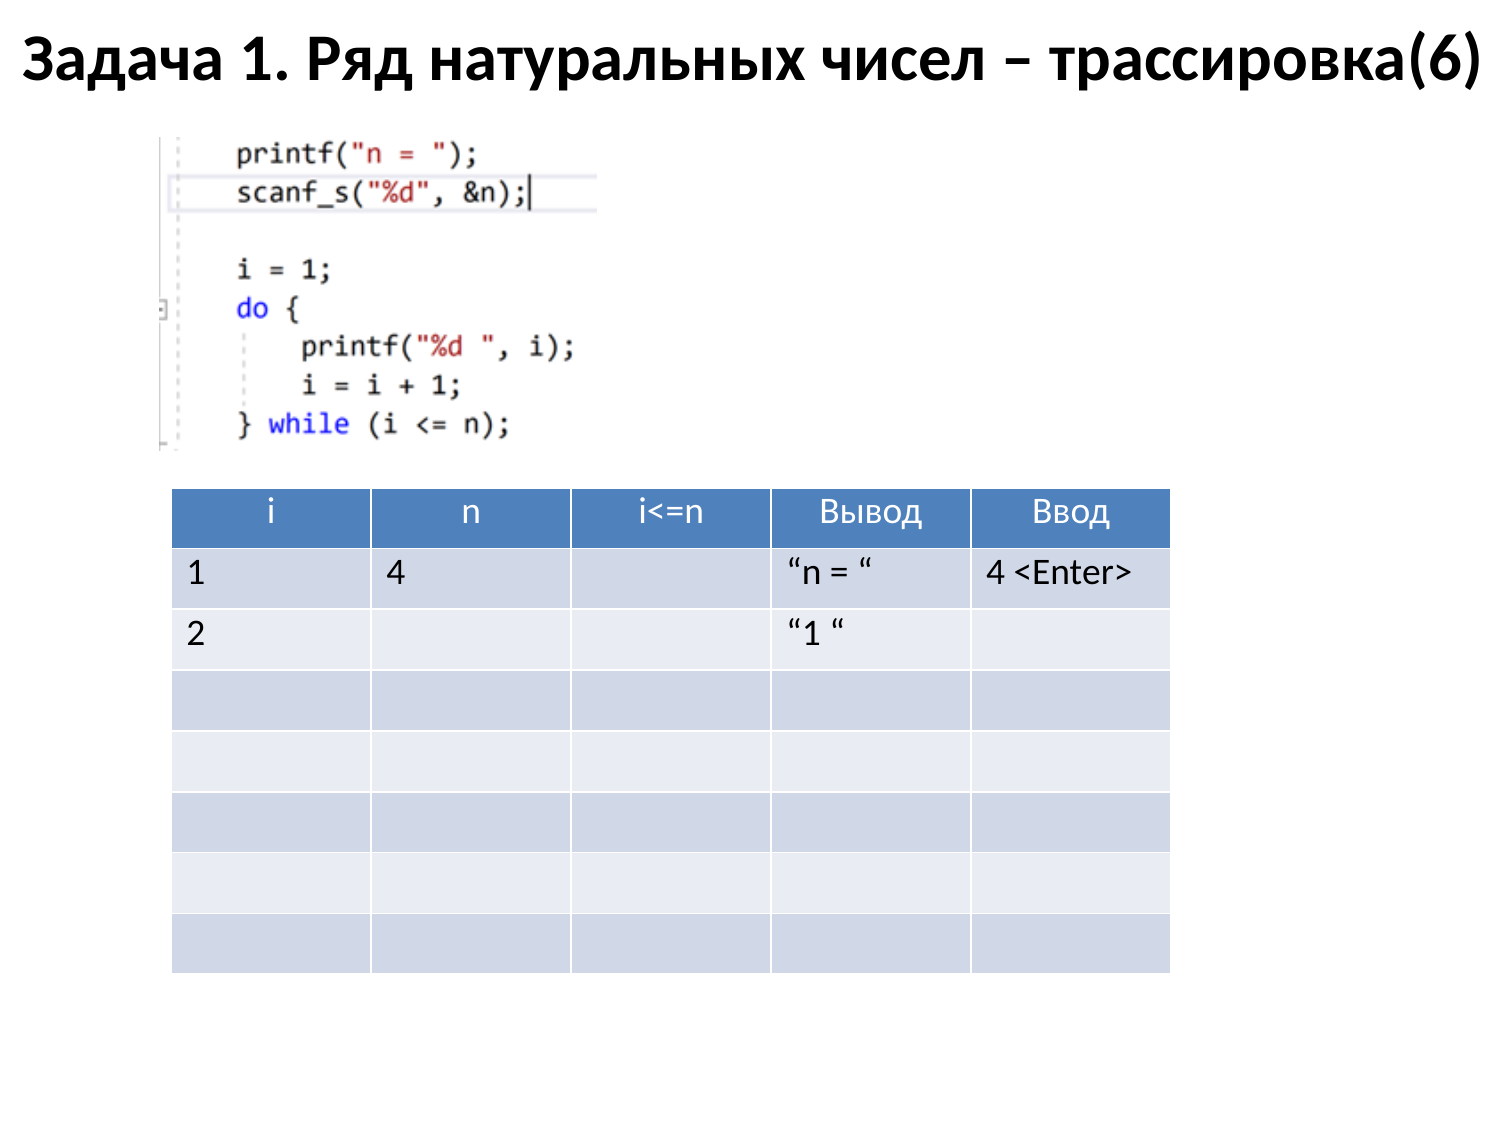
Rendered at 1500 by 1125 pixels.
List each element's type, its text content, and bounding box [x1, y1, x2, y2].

table_cell [772, 914, 970, 973]
table_cell [572, 793, 770, 852]
table_cell “n = “ [772, 549, 970, 608]
table_header i [172, 489, 370, 548]
table_cell [372, 671, 570, 730]
table_cell [972, 610, 1170, 669]
picture [159, 137, 597, 451]
table_cell [972, 793, 1170, 852]
table_cell [372, 793, 570, 852]
table_cell [172, 793, 370, 852]
table_cell [772, 671, 970, 730]
title Задача 1. Ряд натуральных чисел – трассировка(6) [5, 19, 1500, 88]
table_cell [572, 853, 770, 913]
table_cell 2 [172, 610, 370, 669]
table_cell [972, 914, 1170, 973]
table_cell [172, 671, 370, 730]
table_header i<=n [572, 489, 770, 548]
table_cell [972, 732, 1170, 791]
table_cell 4 <Enter> [972, 549, 1170, 608]
table_cell [972, 853, 1170, 913]
table_cell [572, 610, 770, 669]
table_cell [172, 914, 370, 973]
table_cell [372, 853, 570, 913]
table_cell 4 [372, 549, 570, 608]
table_cell [772, 793, 970, 852]
table_cell [972, 671, 1170, 730]
table_cell [772, 853, 970, 913]
table_cell [372, 914, 570, 973]
table_cell [372, 610, 570, 669]
table_header Ввод [972, 489, 1170, 548]
table_cell [172, 853, 370, 913]
table_cell [772, 732, 970, 791]
table_cell “1 “ [772, 610, 970, 669]
table_cell [572, 671, 770, 730]
table_cell [572, 914, 770, 973]
table_header Вывод [772, 489, 970, 548]
table_cell [372, 732, 570, 791]
table_cell [172, 732, 370, 791]
table_cell 1 [172, 549, 370, 608]
table_header n [372, 489, 570, 548]
table_cell [572, 732, 770, 791]
table_cell [572, 549, 770, 608]
